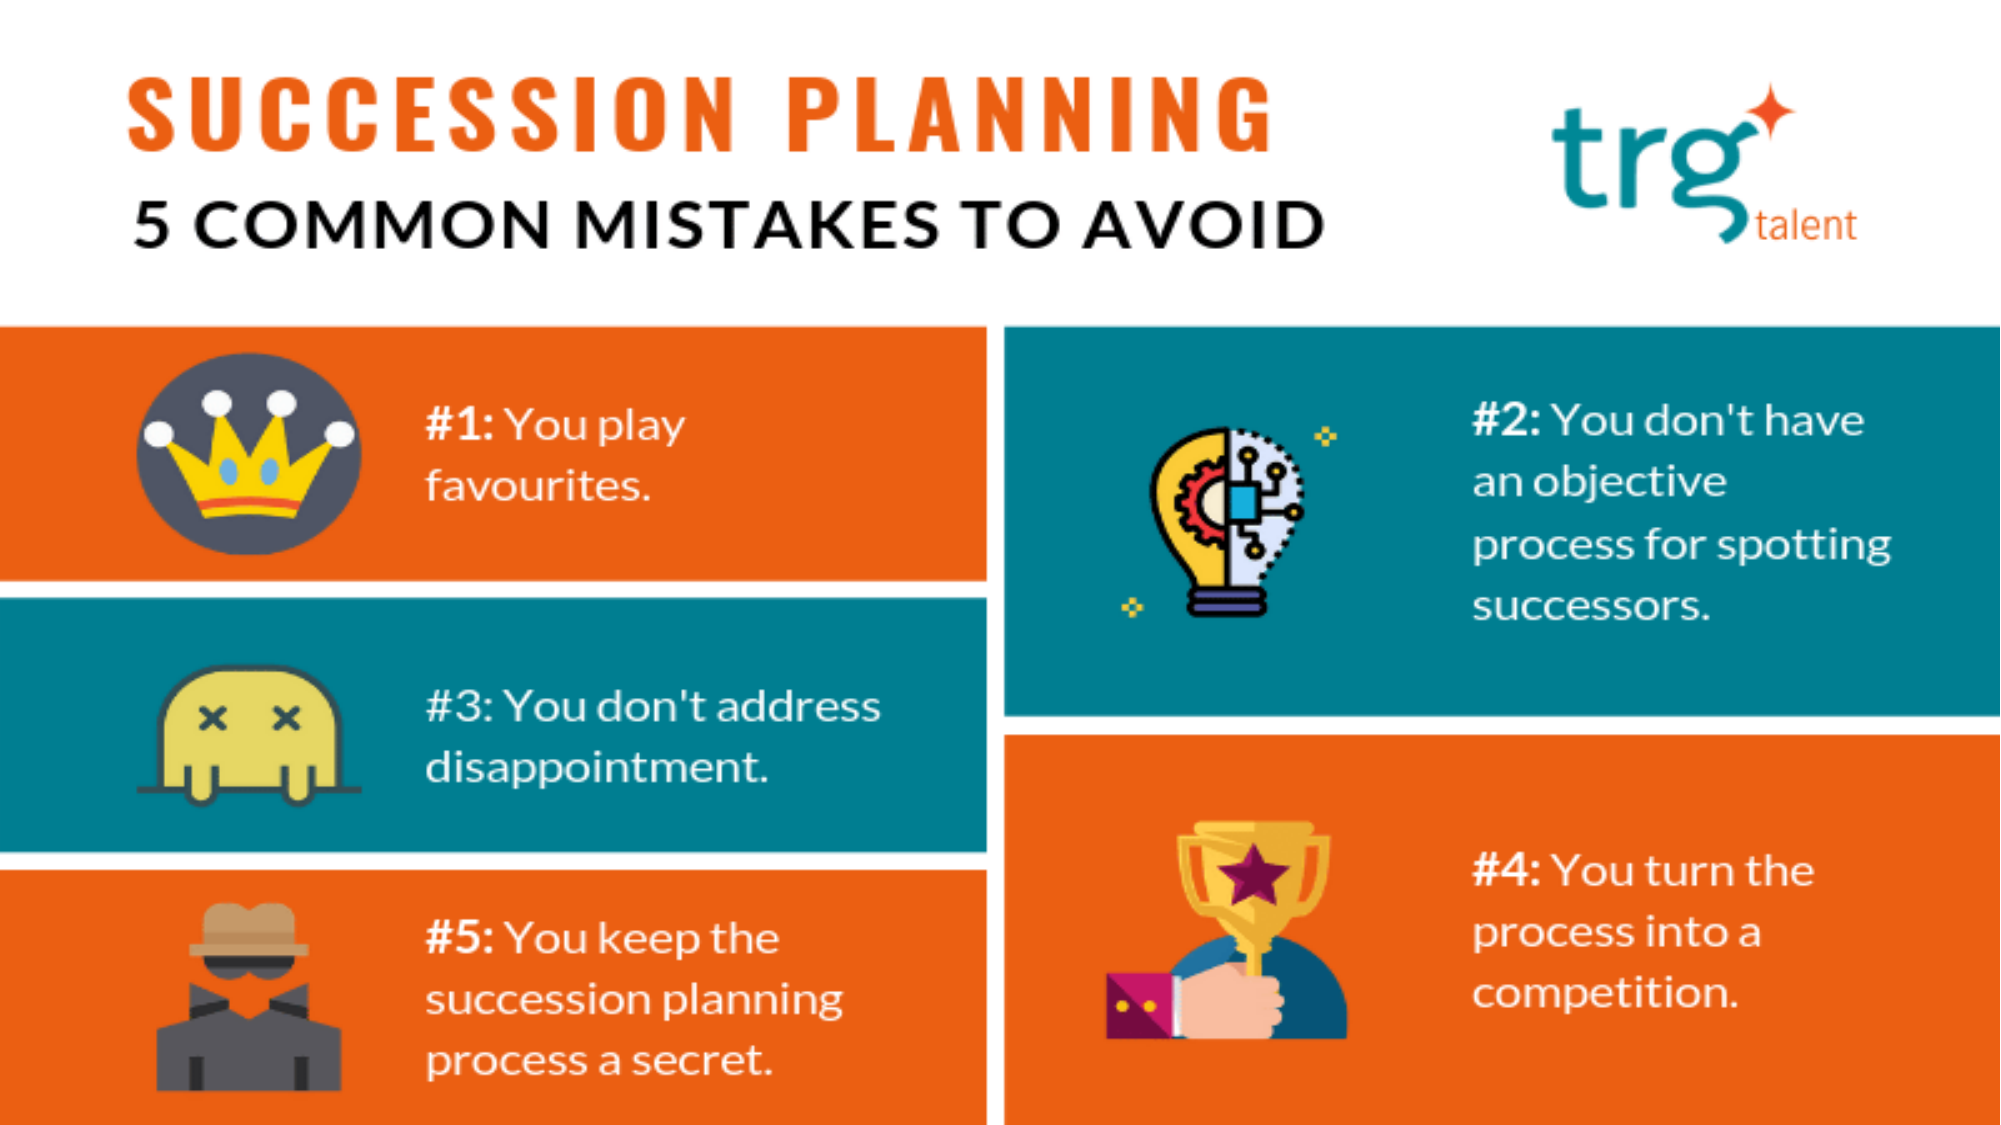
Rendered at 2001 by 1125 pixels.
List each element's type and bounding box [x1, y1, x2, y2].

list [0, 0, 2000, 1125]
